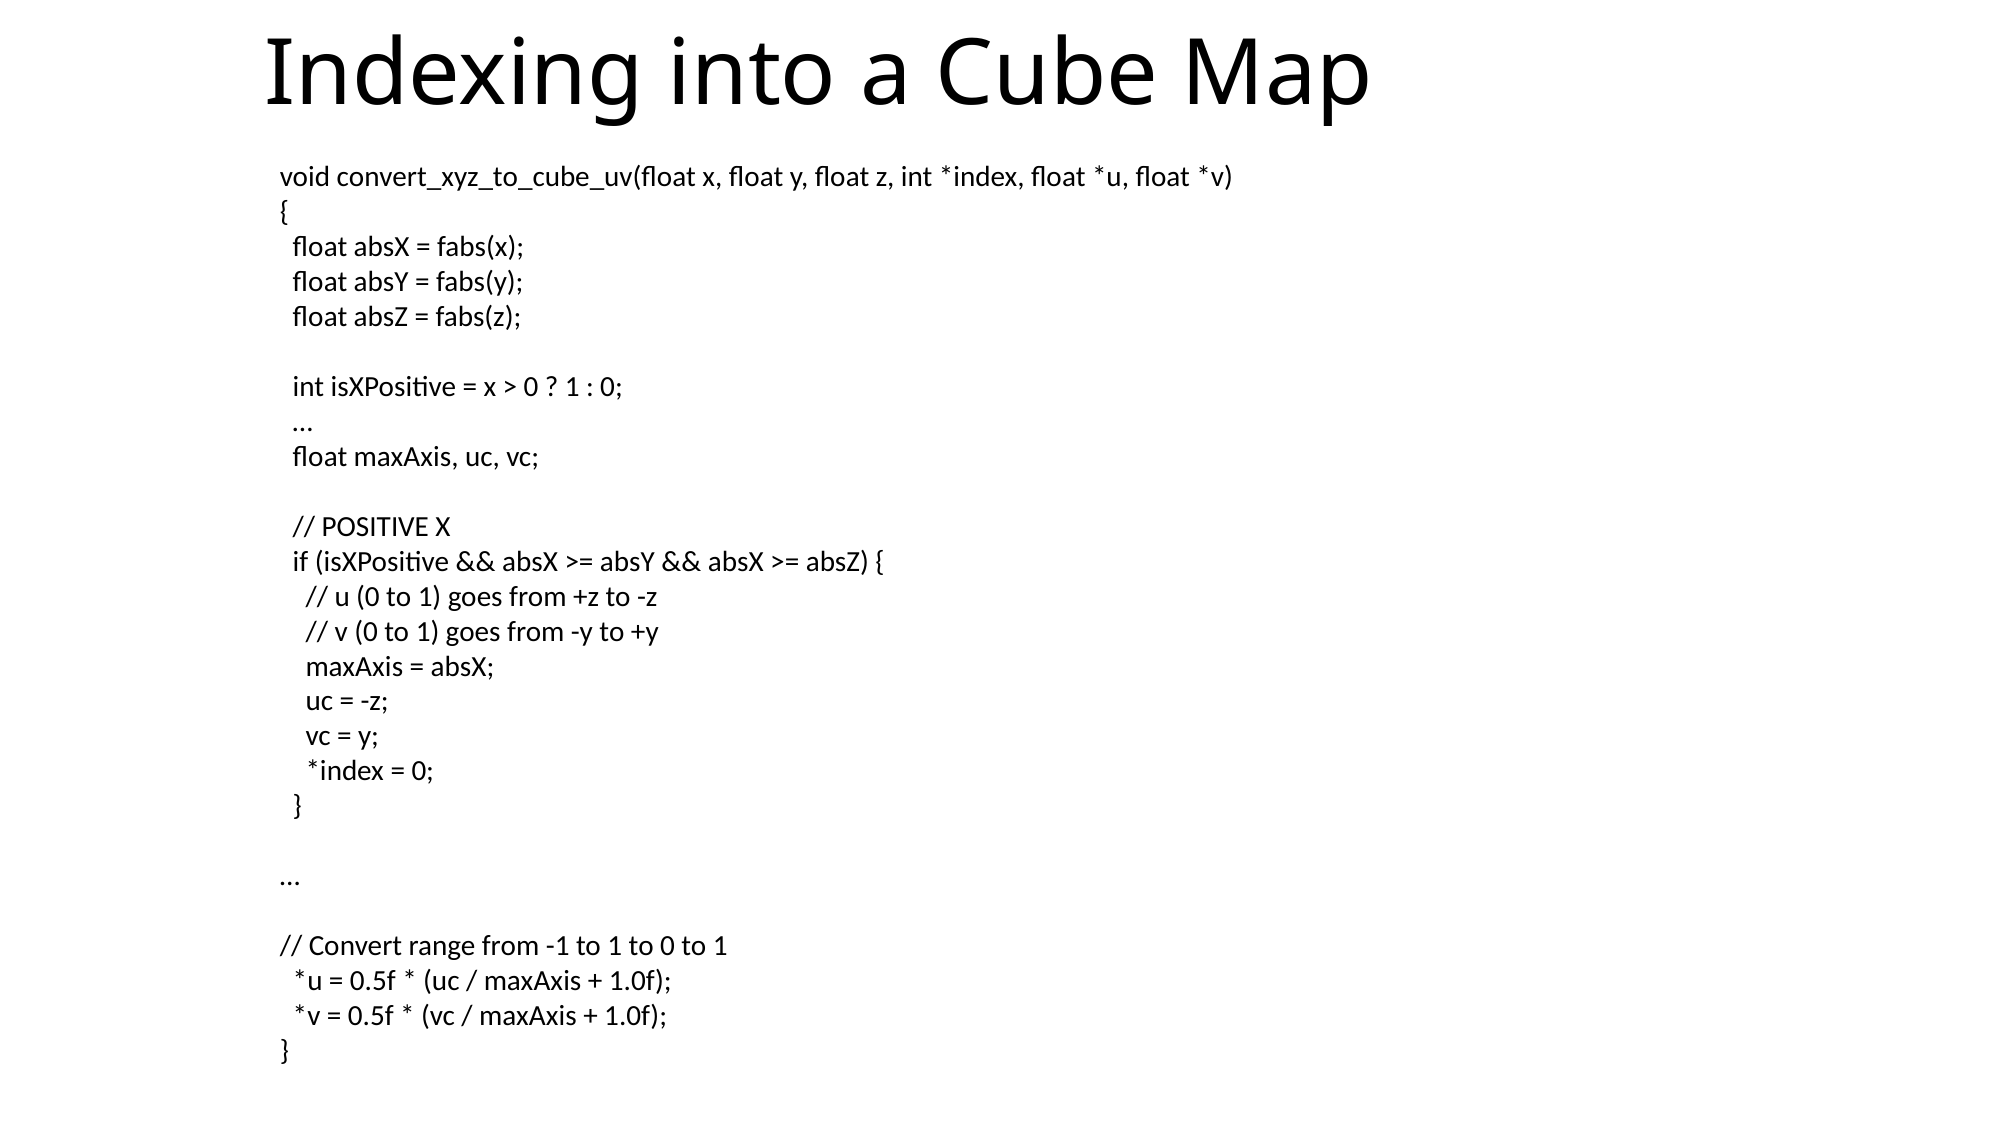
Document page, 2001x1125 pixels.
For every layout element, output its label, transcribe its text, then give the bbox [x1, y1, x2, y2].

title Indexing into a Cube Map [249, 0, 1713, 150]
text_box void convert_xyz_to_cube_uv(float x, float y, float z, int *index, float *u, float *v) { float absX = fabs(x); float absY = fabs(y); float absZ = fabs(z); int isXPositive = x > 0 ? 1 : 0; … float maxAxis, uc, vc; // POSITIVE X if (isXPositive && absX >= absY && absX >= absZ) { // u (0 to 1) goes from +z to -z // v (0 to 1) goes from -y to +y maxAxis = absX; uc = -z; vc = y; *index = 0; } … // Convert range from -1 to 1 to 0 to 1 *u = 0.5f * (uc / maxAxis + 1.0f); *v = 0.5f * (vc / maxAxis + 1.0f); } [264, 149, 1525, 1074]
